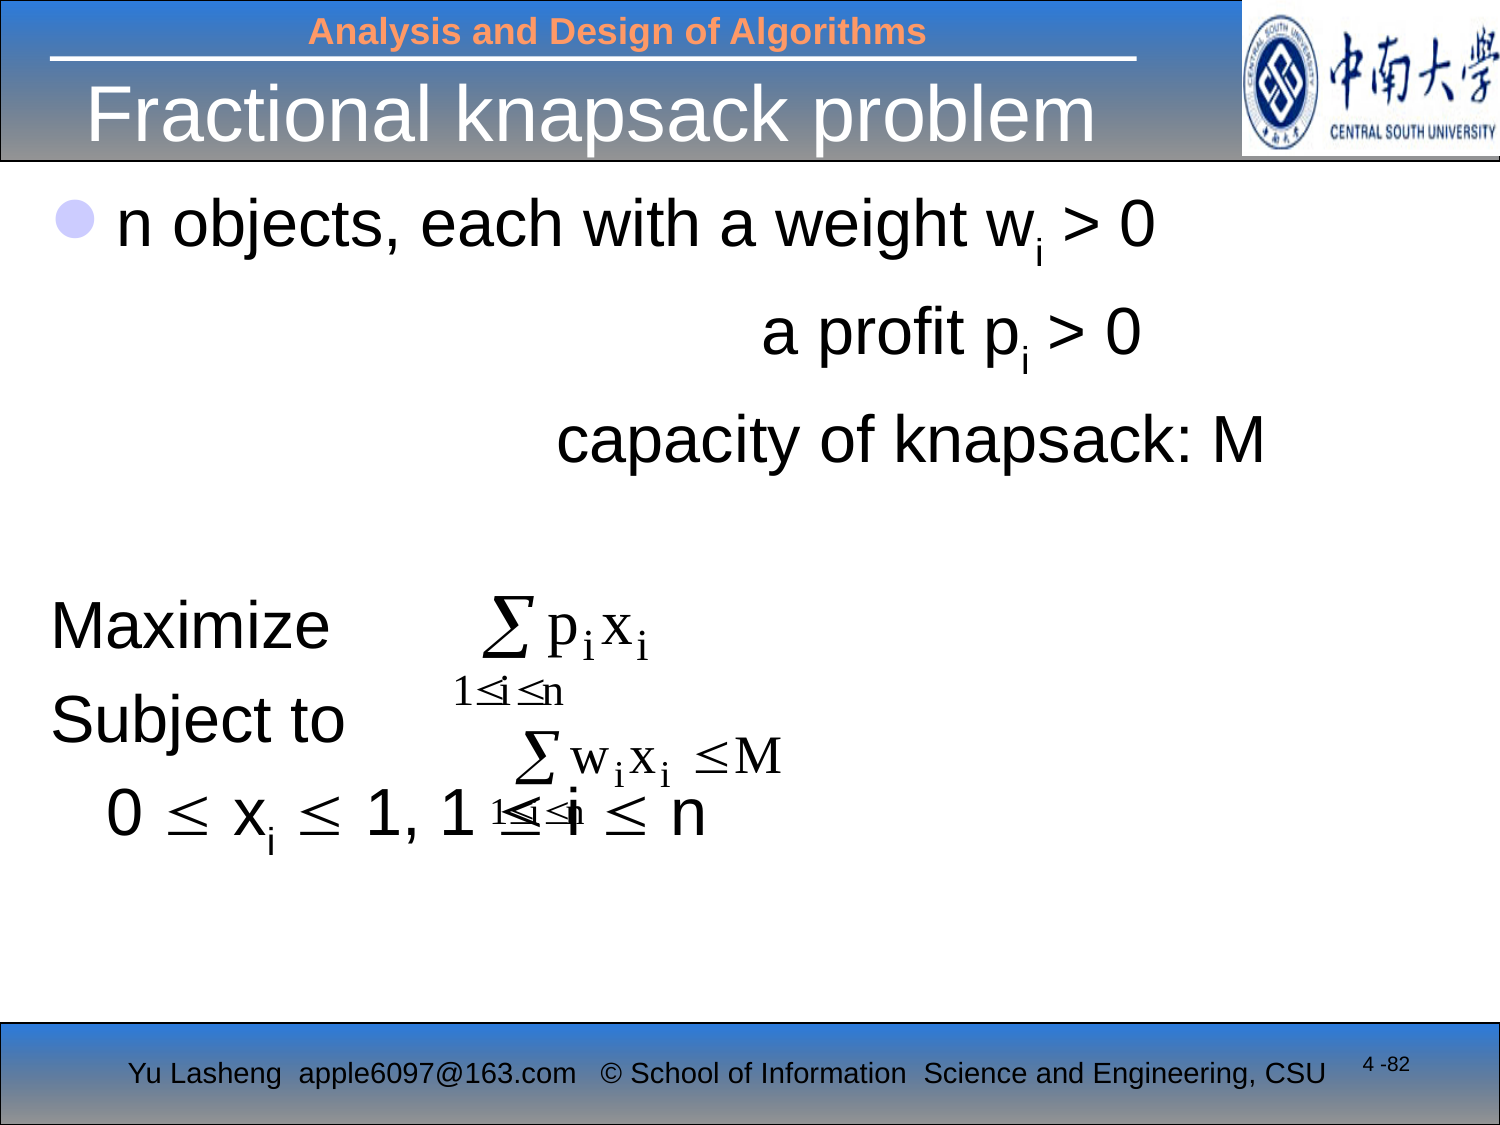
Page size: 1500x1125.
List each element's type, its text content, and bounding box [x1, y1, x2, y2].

picture [1242, 0, 1500, 156]
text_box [449, 587, 663, 715]
list n objects, each with a weight wi > 0 a profit pi > 0 capacity of knapsack: M Maximize Subject to 0  xi  1, 1  i  n [34, 172, 1454, 1006]
slide_number 4 -82 [1293, 1042, 1426, 1118]
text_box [487, 724, 788, 831]
title Fractional knapsack problem [70, 58, 1243, 162]
